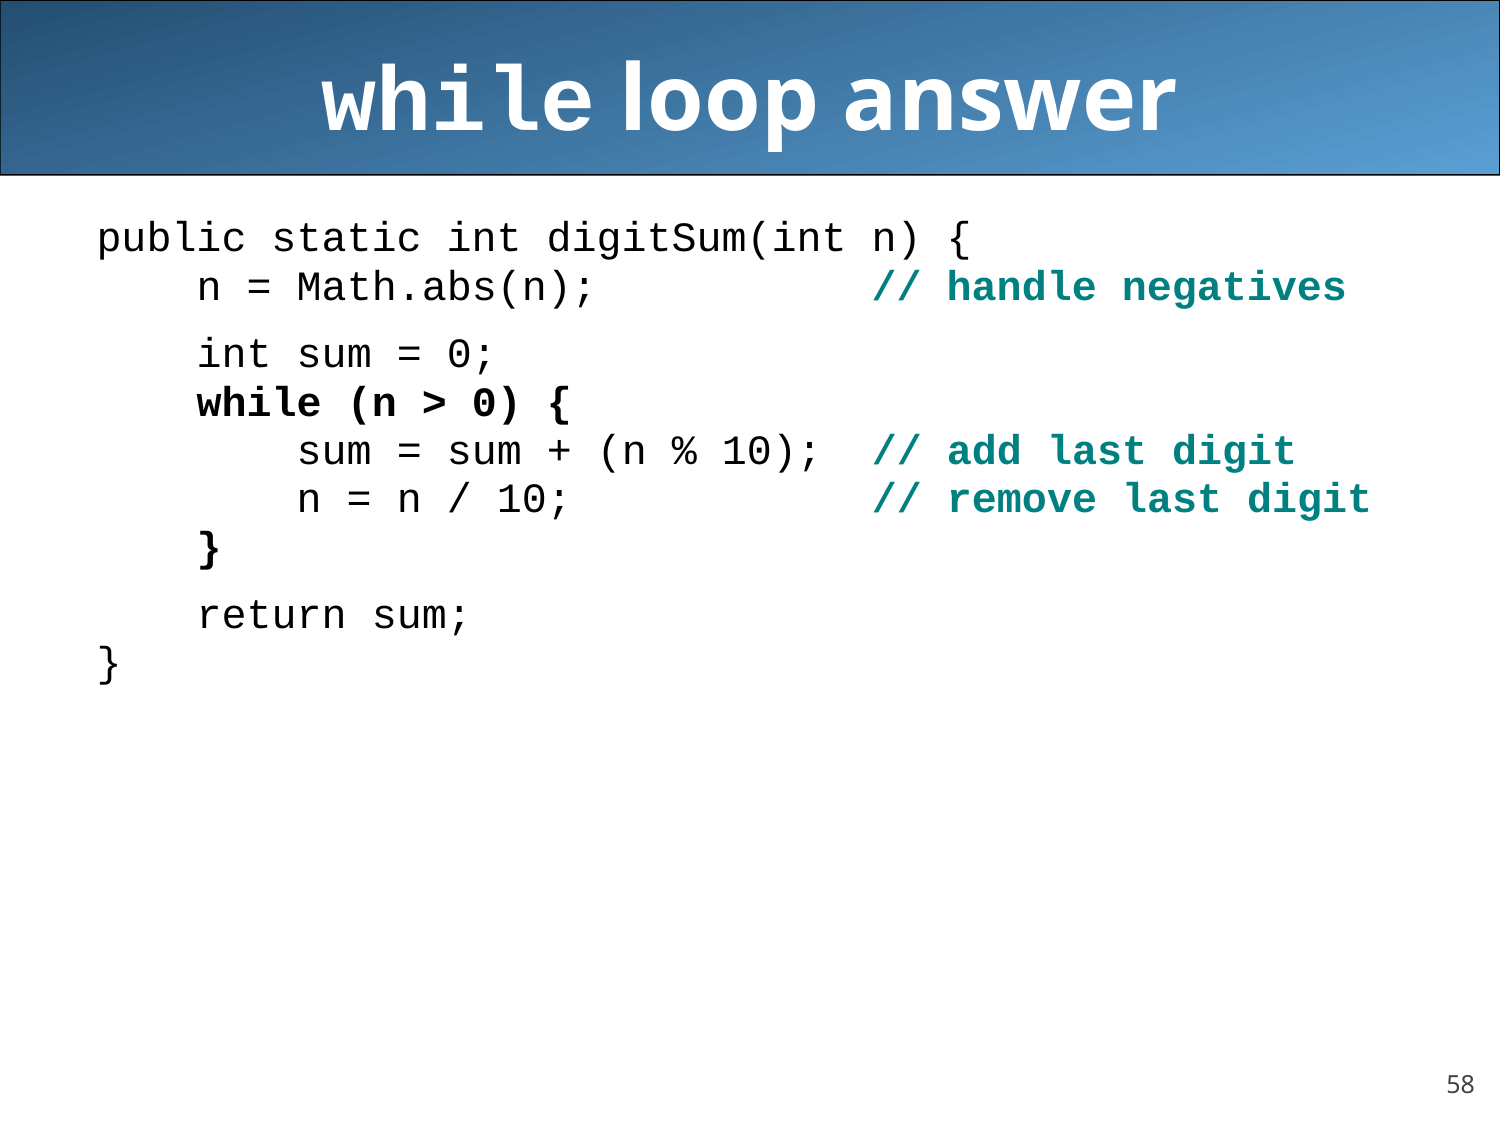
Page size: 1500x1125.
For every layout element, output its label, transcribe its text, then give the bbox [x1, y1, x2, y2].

list public static int digitSum(int n) { n = Math.abs(n); // handle negatives int sum = 0; while (n > 0) { sum = sum + (n % 10); // add last digit n = n / 10; // remove last digit } return sum; } [24, 212, 1500, 1063]
title while loop answer [75, 0, 1425, 188]
